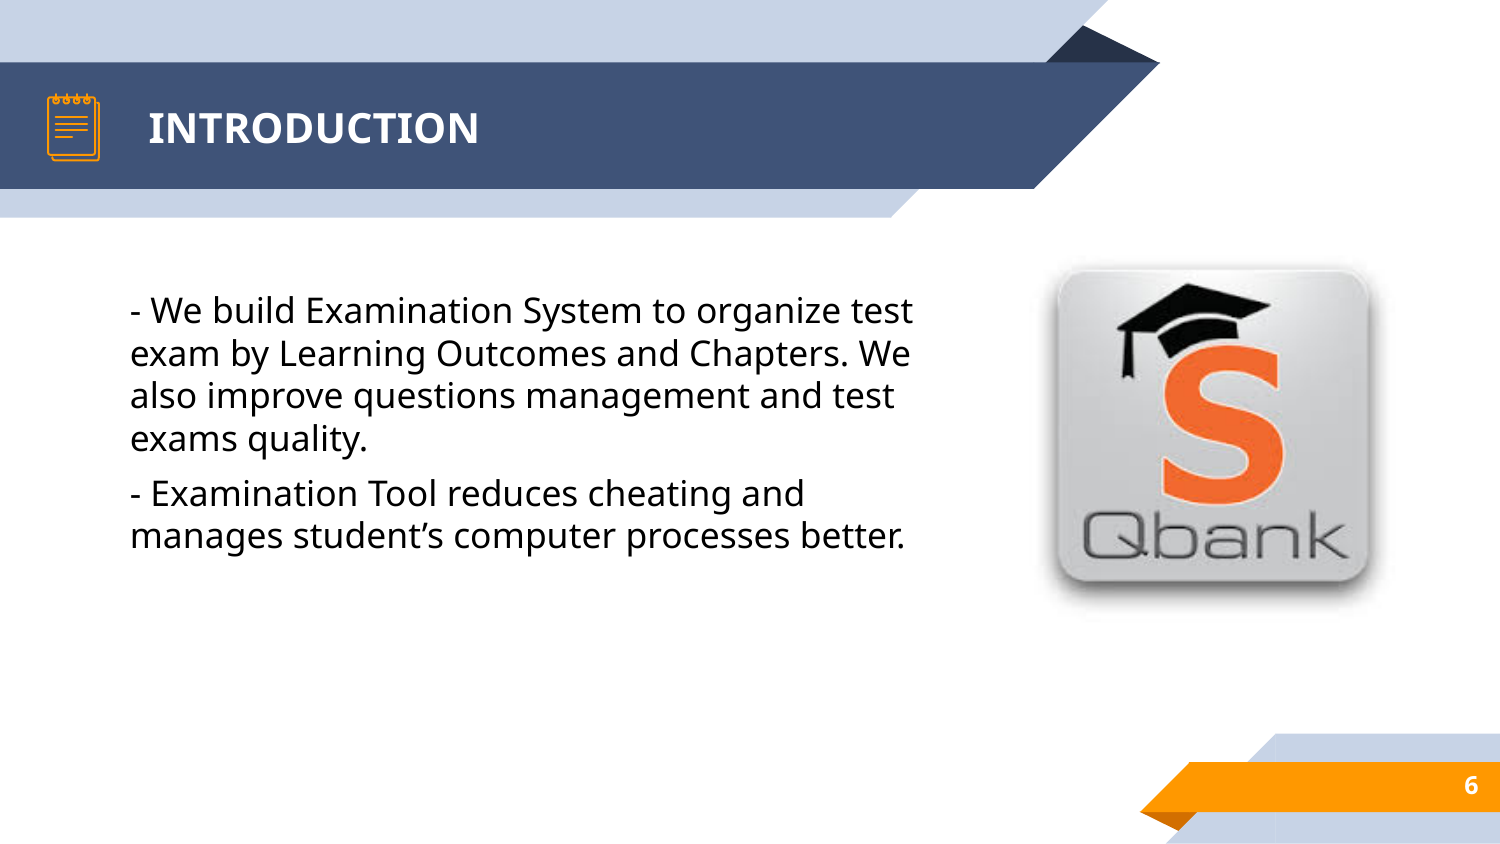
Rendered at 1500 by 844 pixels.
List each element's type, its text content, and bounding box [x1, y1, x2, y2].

title INTRODUCTION [133, 64, 997, 190]
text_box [47, 93, 100, 161]
slide_number 6 [1249, 760, 1494, 813]
picture [1016, 228, 1412, 624]
list - We build Examination System to organize test exam by Learning Outcomes and Chapters. We also improve questions management and test exams quality. - Examination Tool reduces cheating and manages student’s computer processes better. [114, 273, 963, 688]
